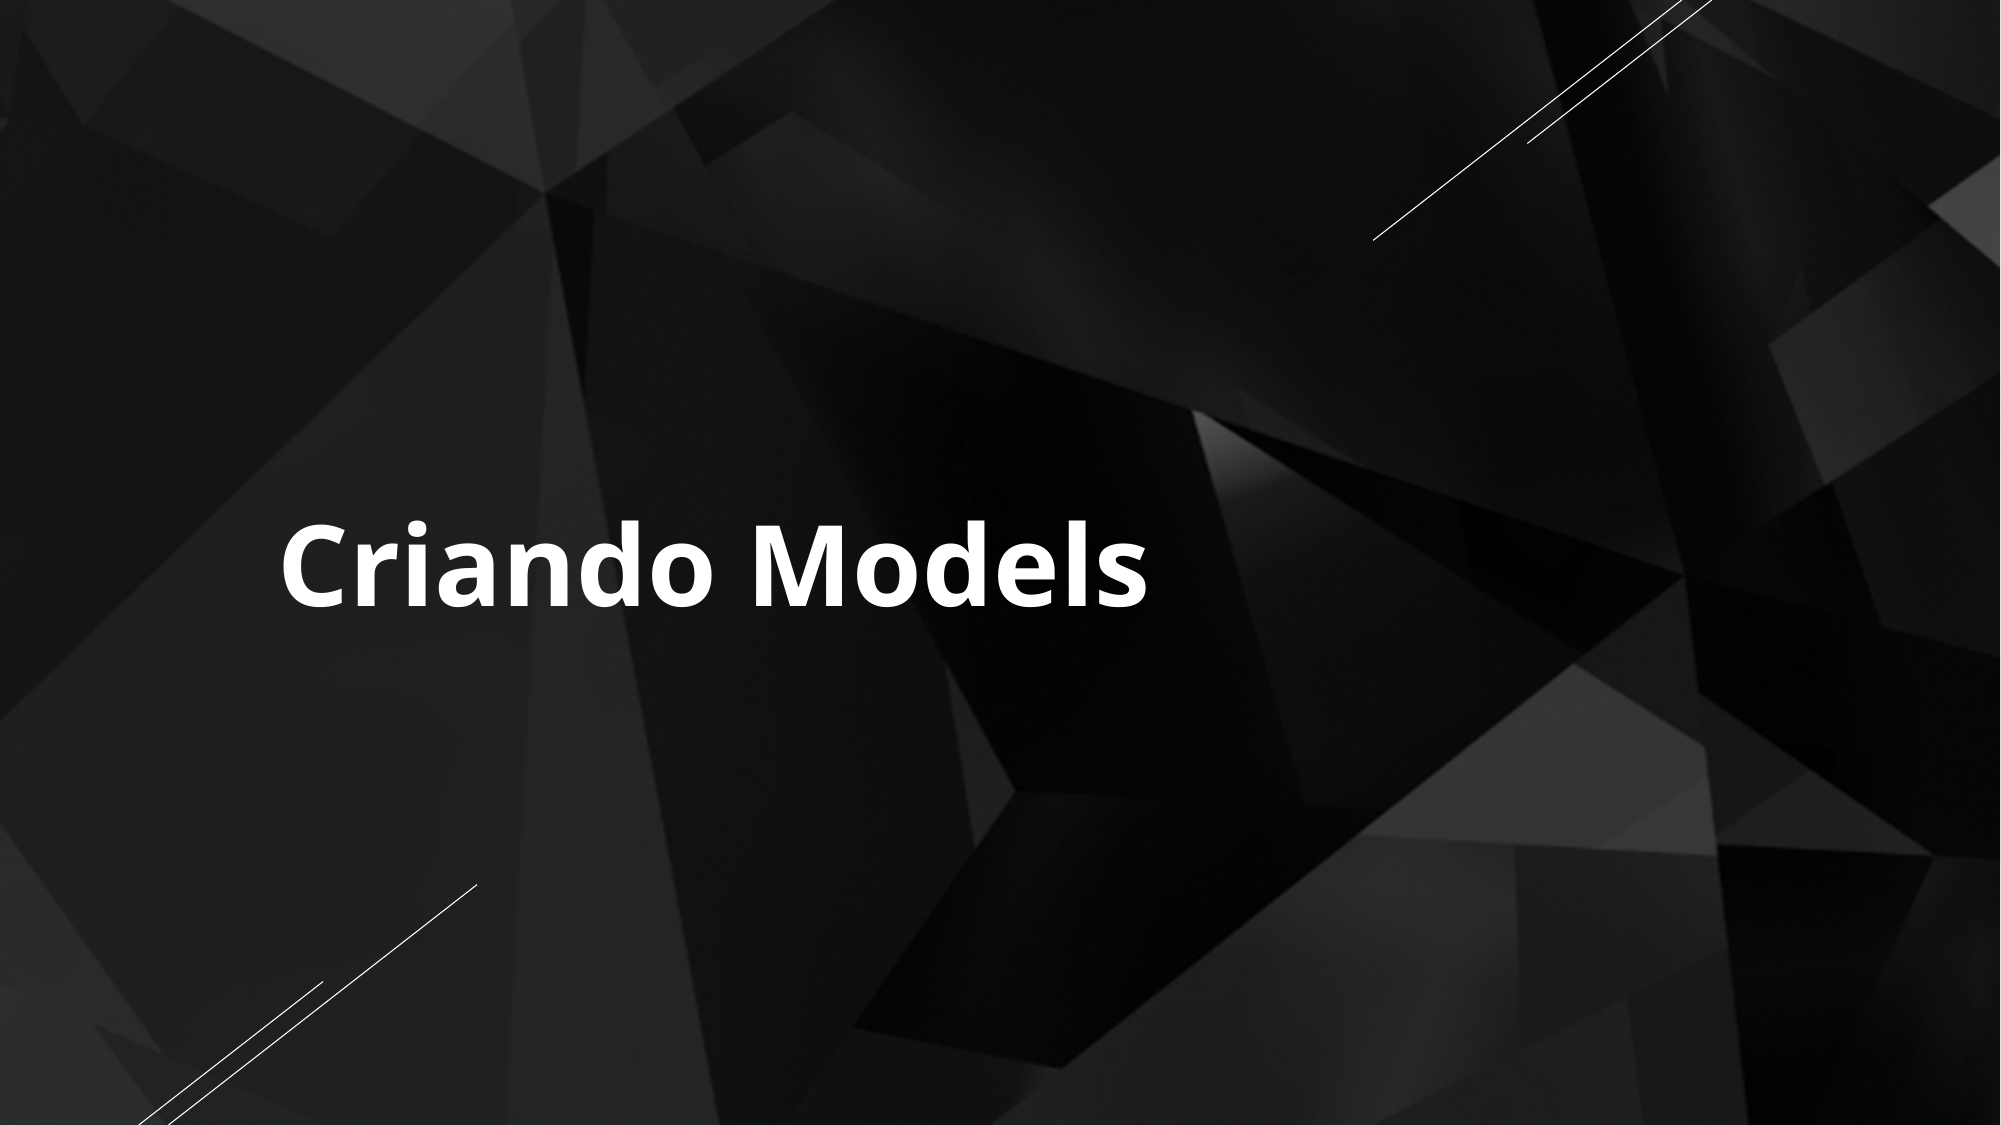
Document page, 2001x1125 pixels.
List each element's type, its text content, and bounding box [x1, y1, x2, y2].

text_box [1373, 0, 1712, 241]
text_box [138, 884, 478, 1125]
picture [0, 0, 2001, 1125]
text_box Criando Models [263, 486, 1166, 637]
